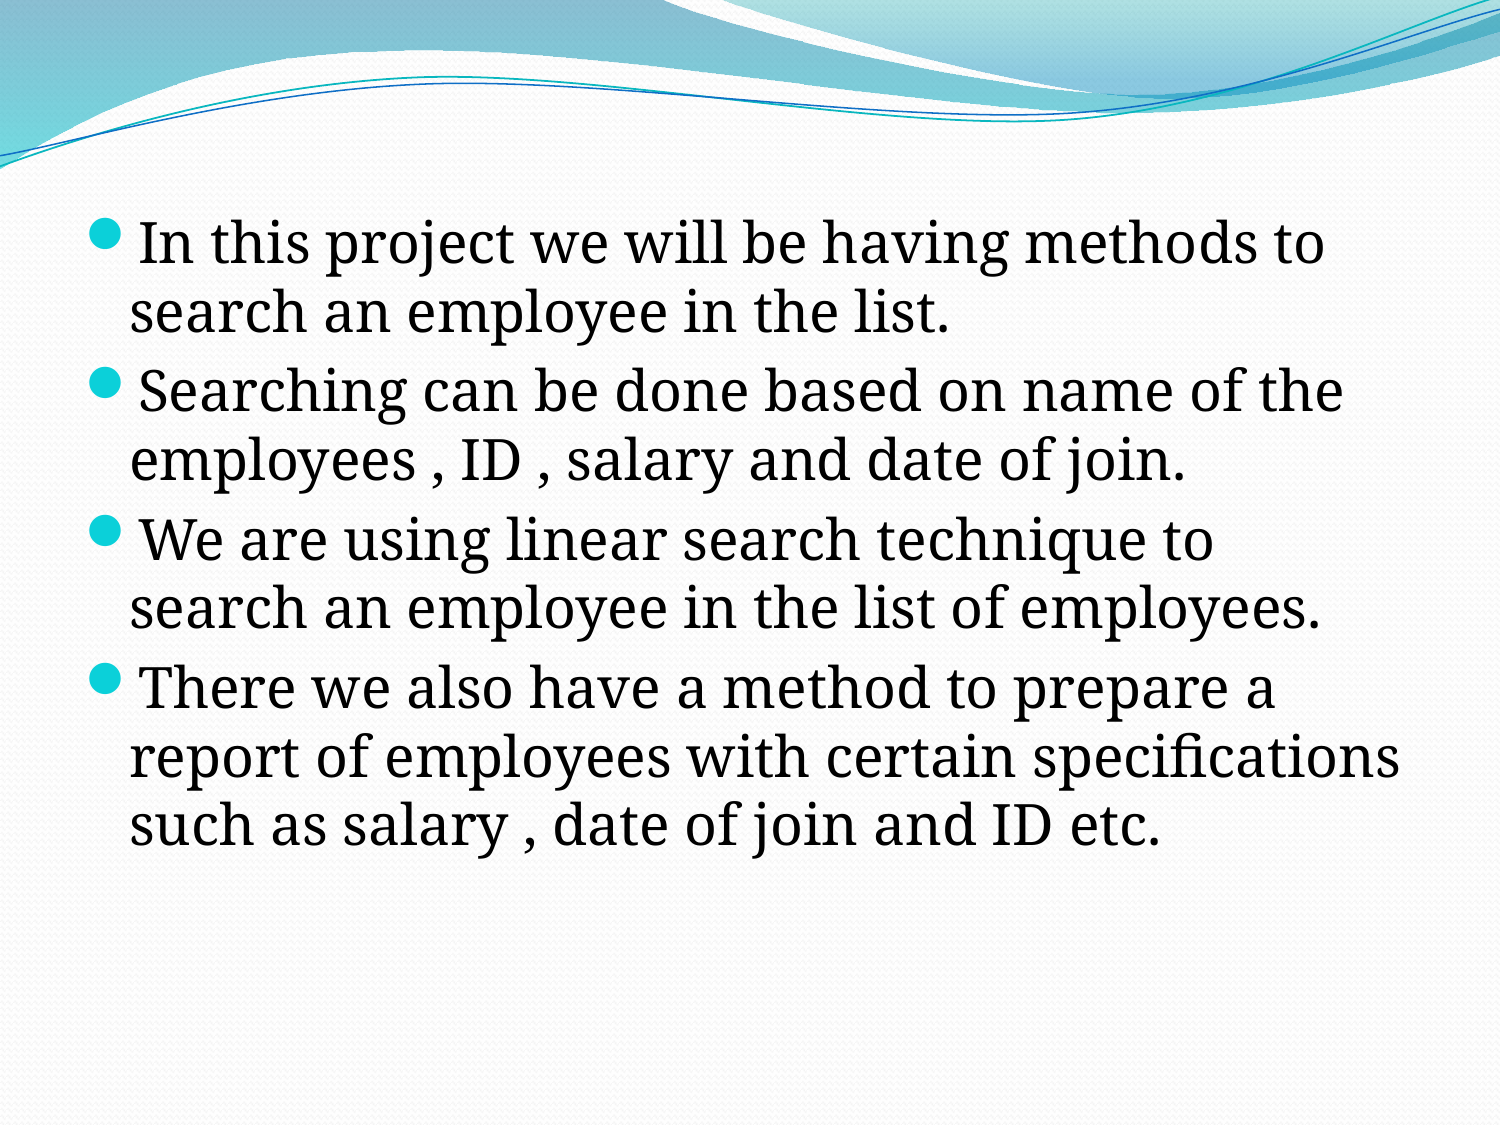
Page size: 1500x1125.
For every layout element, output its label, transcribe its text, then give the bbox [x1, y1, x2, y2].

list In this project we will be having methods to search an employee in the list. Searching can be done based on name of the employees , ID , salary and date of join. We are using linear search technique to search an employee in the list of employees. There we also have a method to prepare a report of employees with certain specifications such as salary , date of join and ID etc. [70, 199, 1421, 920]
